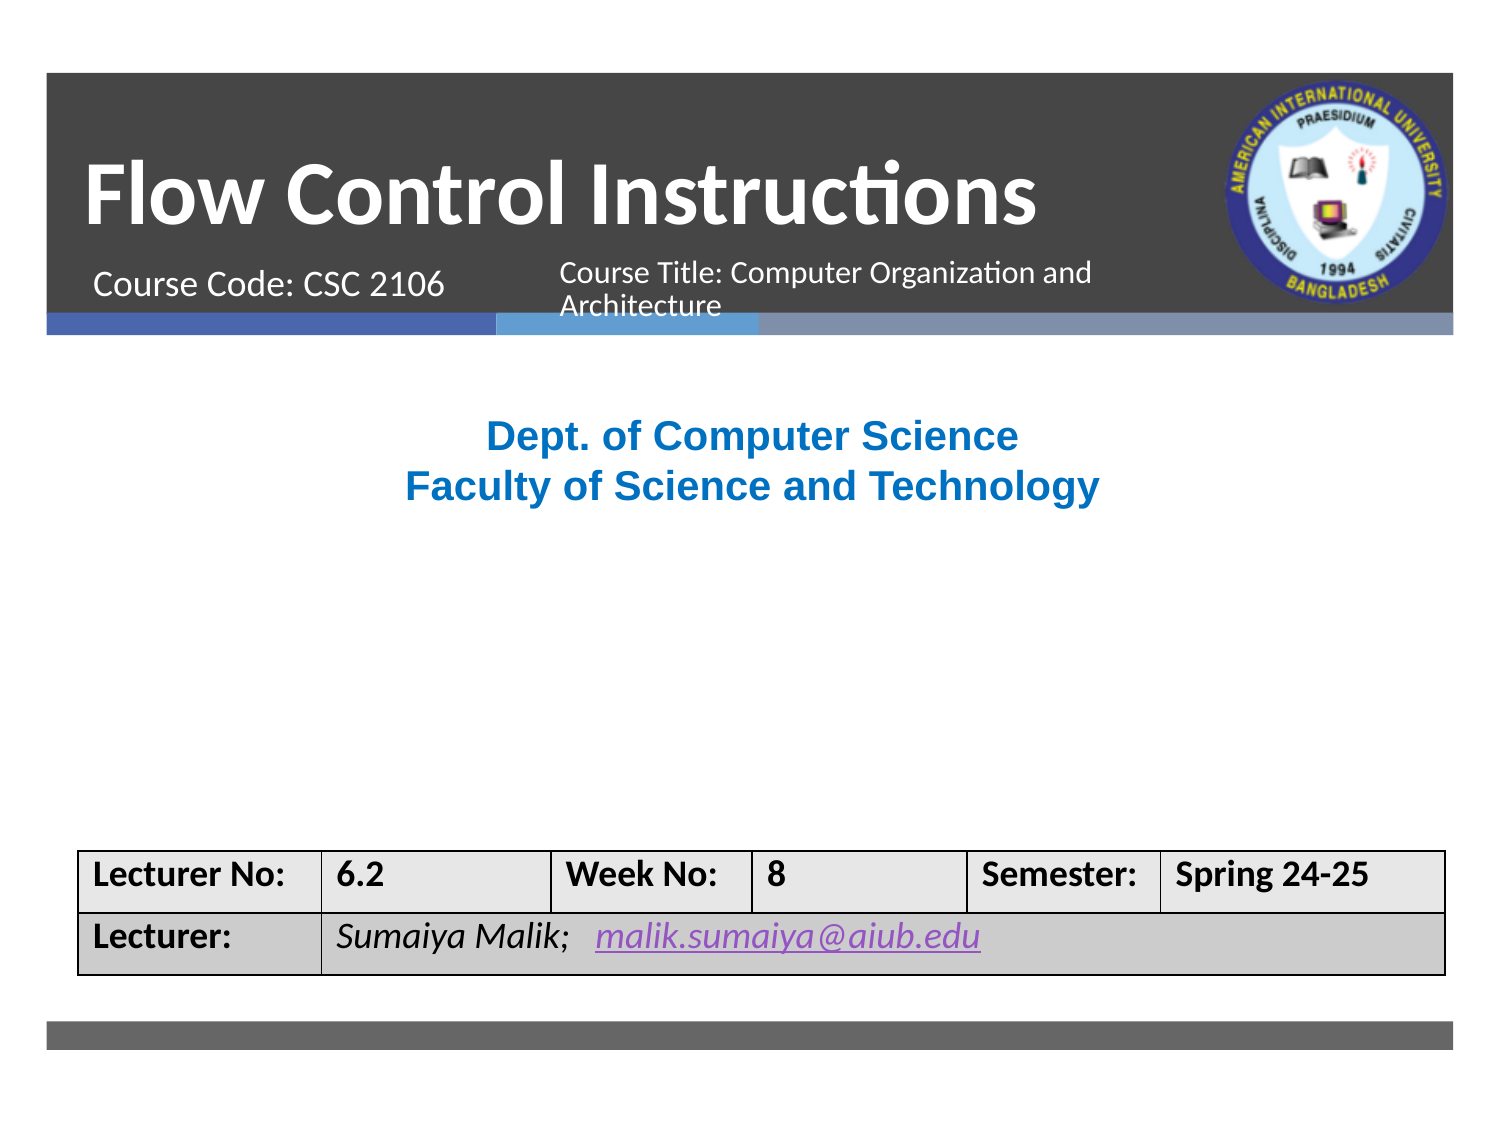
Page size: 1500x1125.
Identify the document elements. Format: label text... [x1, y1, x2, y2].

picture [1266, 75, 1454, 310]
table_header 6.2 [322, 852, 550, 912]
table_header Spring 24-25 [1161, 852, 1444, 912]
text_box Course Title: Computer Organization and Architecture [544, 252, 1266, 332]
text_box Dept. of Computer Science Faculty of Science and Technology [12, 401, 1493, 517]
table_header Lecturer No: [79, 852, 321, 912]
table_cell Sumaiya Malik; malik.sumaiya@aiub.edu [322, 914, 1444, 974]
table_header Week No: [552, 852, 751, 912]
table_header Semester: [968, 852, 1160, 912]
subtitle Course Code: CSC 2106 [78, 251, 536, 331]
table_cell Lecturer: [79, 914, 321, 974]
table_header 8 [753, 852, 966, 912]
title Flow Control Instructions [69, 73, 1351, 253]
